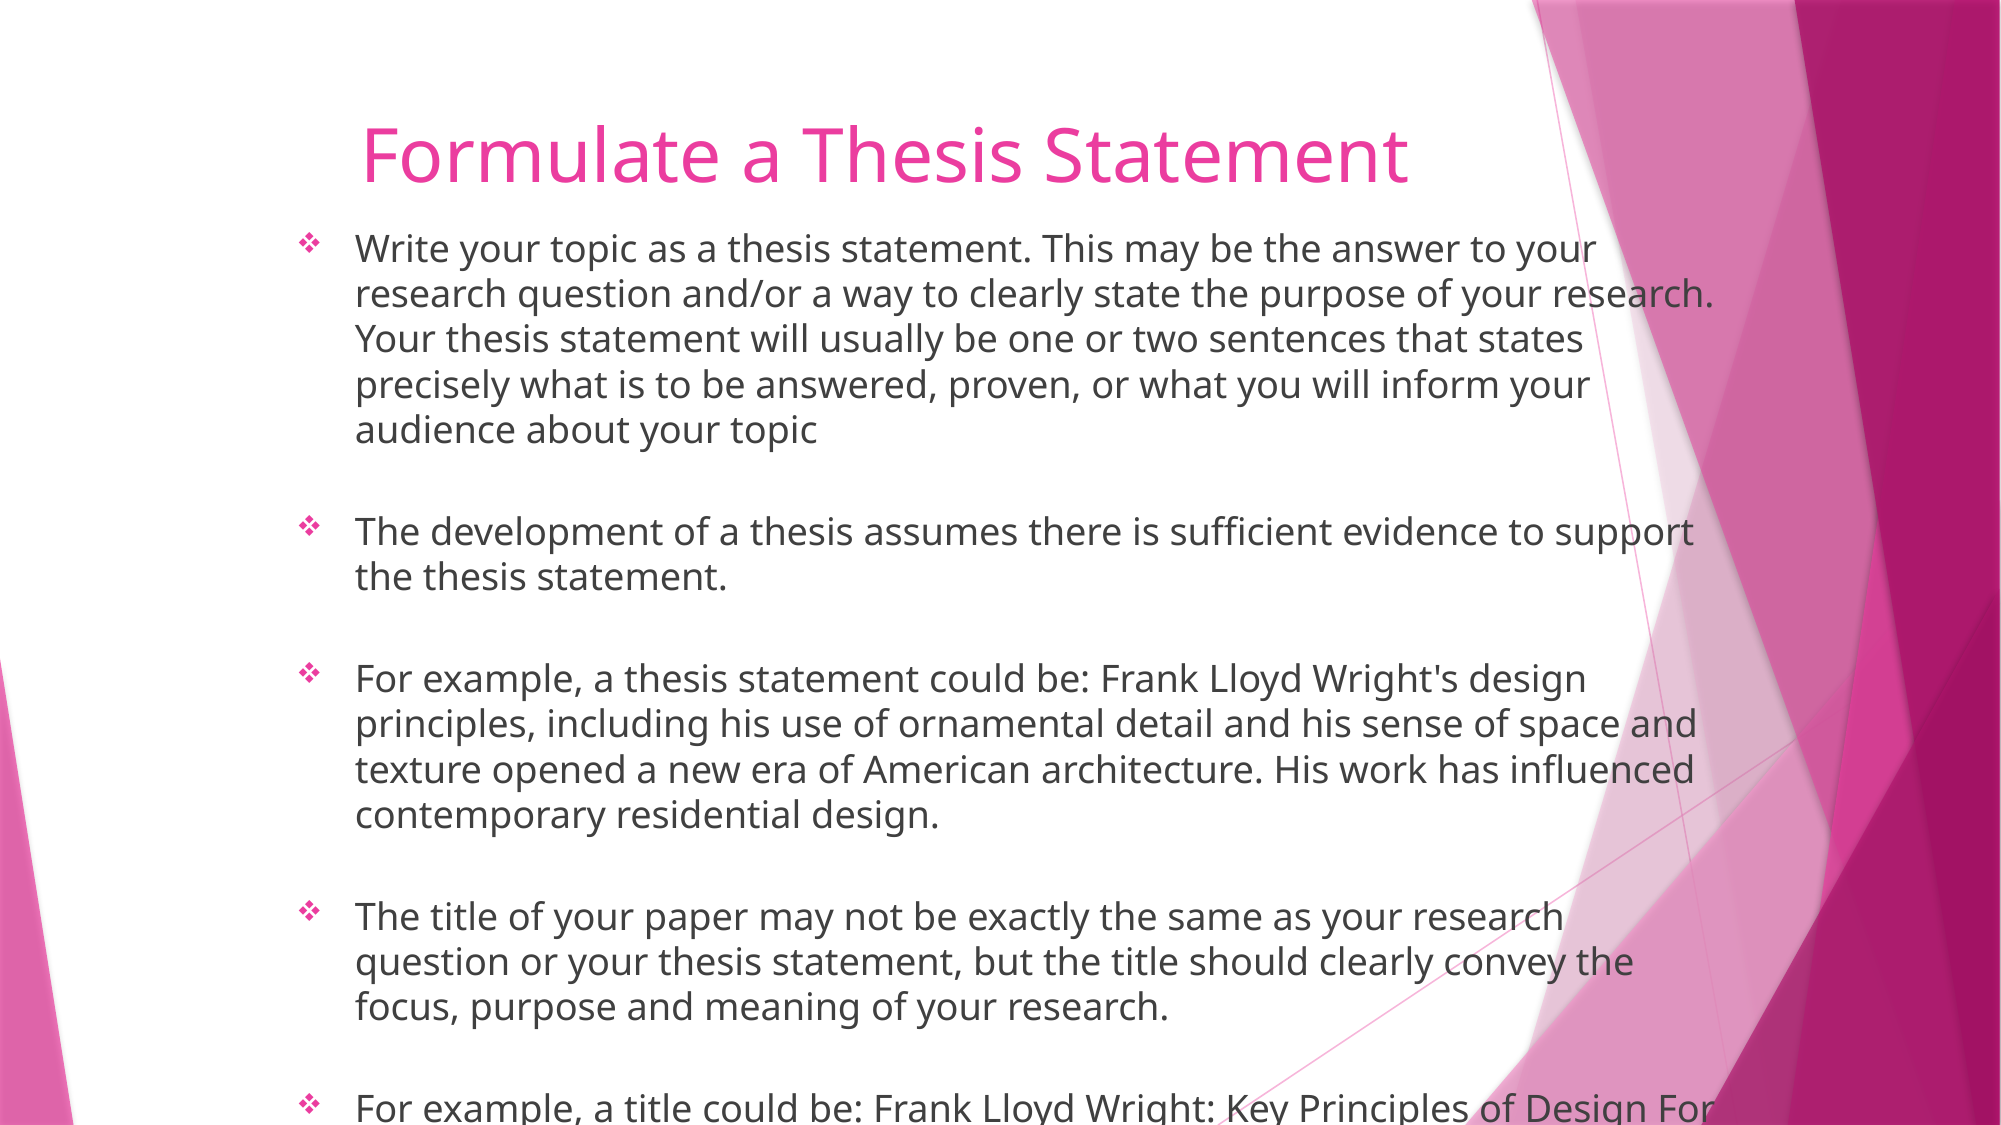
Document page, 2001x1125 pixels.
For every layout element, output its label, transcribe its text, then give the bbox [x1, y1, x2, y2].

title Formulate a Thesis Statement [111, 99, 1522, 217]
list Write your topic as a thesis statement. This may be the answer to your research question and/or a way to clearly state the purpose of your research. Your thesis statement will usually be one or two sentences that states precisely what is to be answered, proven, or what you will inform your audience about your topic The development of a thesis assumes there is sufficient evidence to support the thesis statement. For example, a thesis statement could be: Frank Lloyd Wright's design principles, including his use of ornamental detail and his sense of space and texture opened a new era of American architecture. His work has influenced contemporary residential design. The title of your paper may not be exactly the same as your research question or your thesis statement, but the title should clearly convey the focus, purpose and meaning of your research. For example, a title could be: Frank Lloyd Wright: Key Principles of Design For the Modern Home [281, 216, 1737, 1125]
